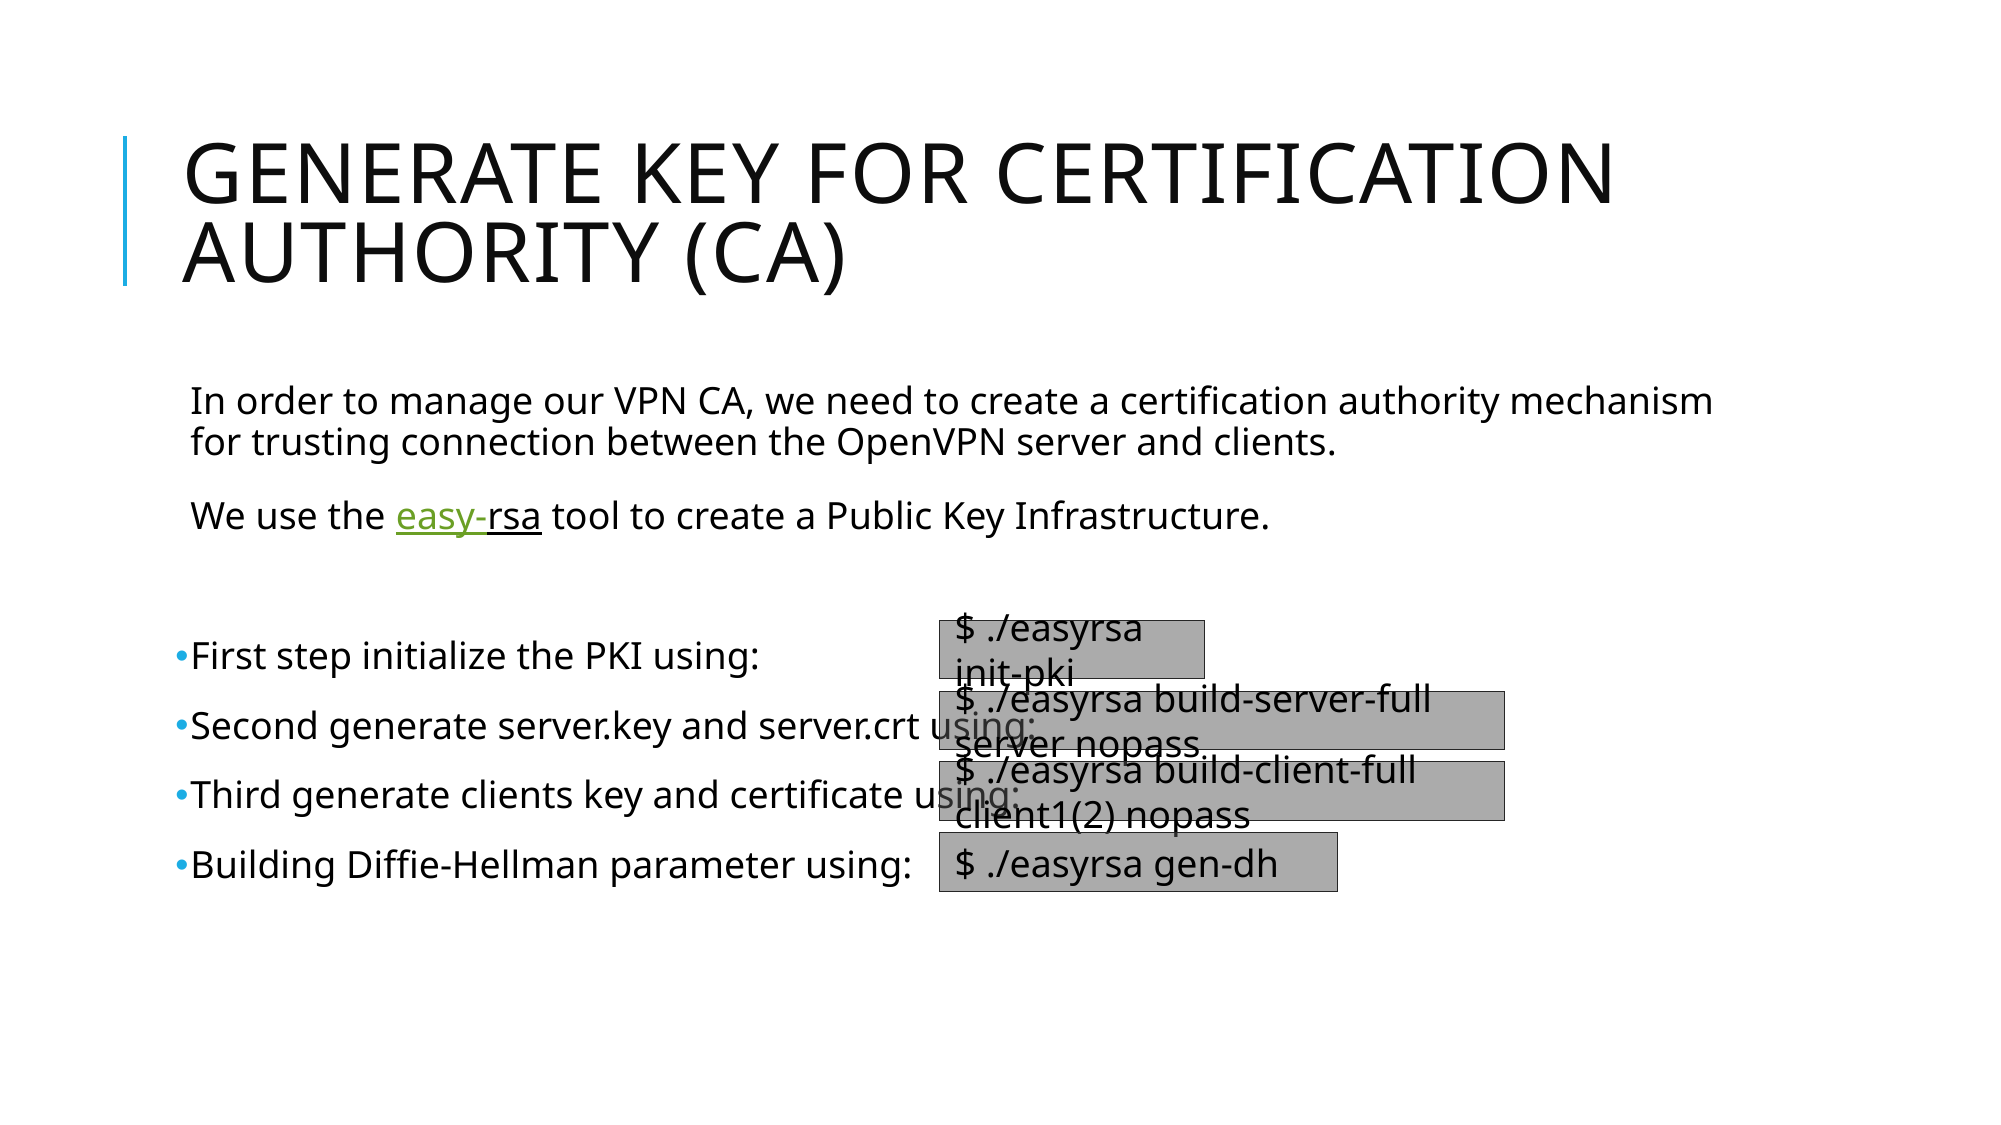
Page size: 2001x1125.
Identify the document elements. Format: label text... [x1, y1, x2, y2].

text_box $ ./easyrsa init-pki [939, 620, 1205, 679]
text_box $ ./easyrsa build-client-full client1(2) nopass [939, 761, 1505, 821]
text_box $ ./easyrsa gen-dh [939, 832, 1338, 892]
list In order to manage our VPN CA, we need to create a certification authority mechanism for trusting connection between the OpenVPN server and clients. We use the easy-rsa tool to create a Public Key Infrastructure. First step initialize the PKI using: Second generate server.key and server.crt using: Third generate clients key and certificate using: Building Diffie-Hellman parameter using: [168, 375, 1763, 1035]
title Generate key for Certification authority (CA) [168, 96, 1763, 342]
text_box $ ./easyrsa build-server-full server nopass [939, 691, 1505, 750]
